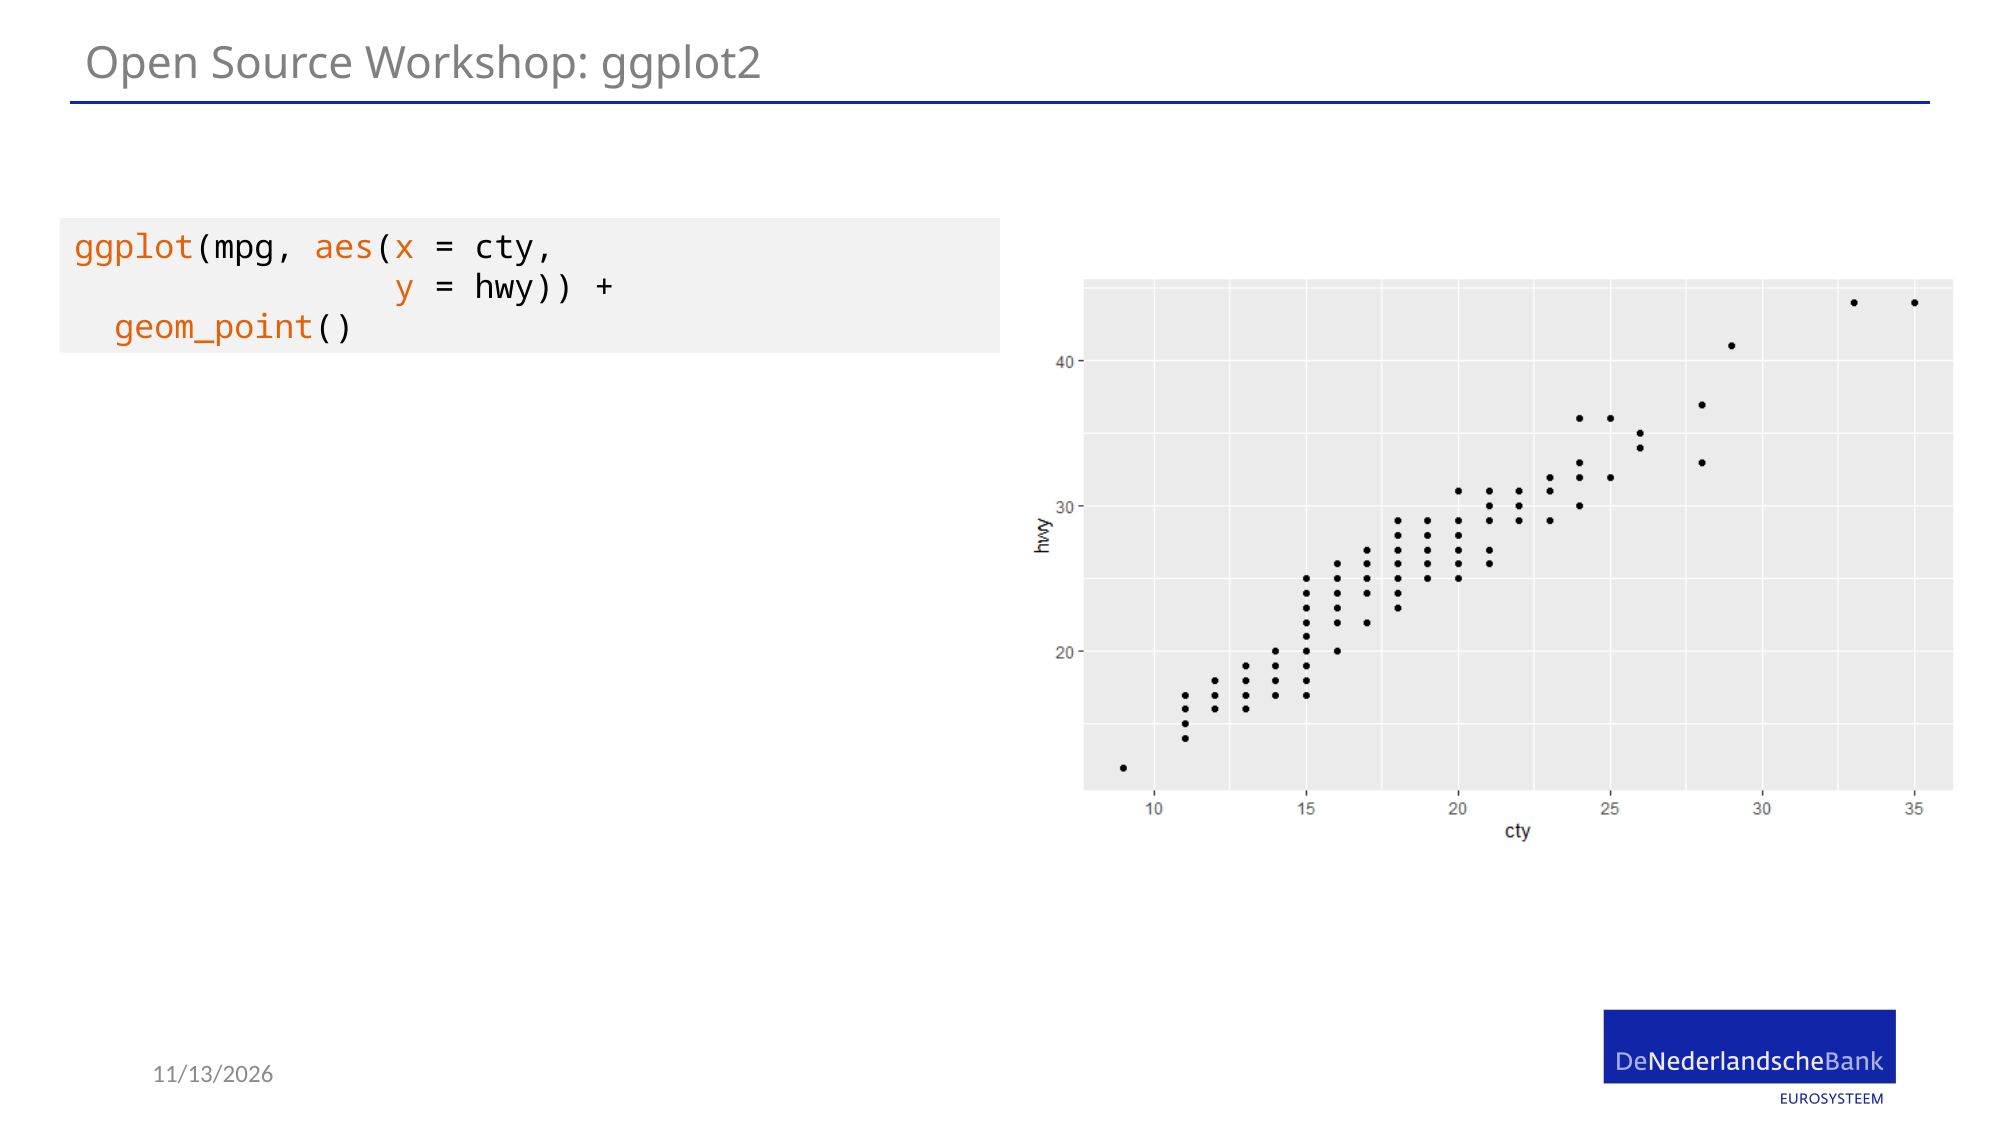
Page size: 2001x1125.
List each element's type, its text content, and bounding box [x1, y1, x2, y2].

picture [1022, 269, 1964, 851]
slide_number 19-May-21 [137, 1042, 588, 1103]
title Open Source Workshop: ggplot2 [69, 26, 794, 101]
text_box ggplot(mpg, aes(x = cty, y = hwy)) + geom_point() [59, 218, 1000, 353]
picture [1603, 1009, 1897, 1105]
